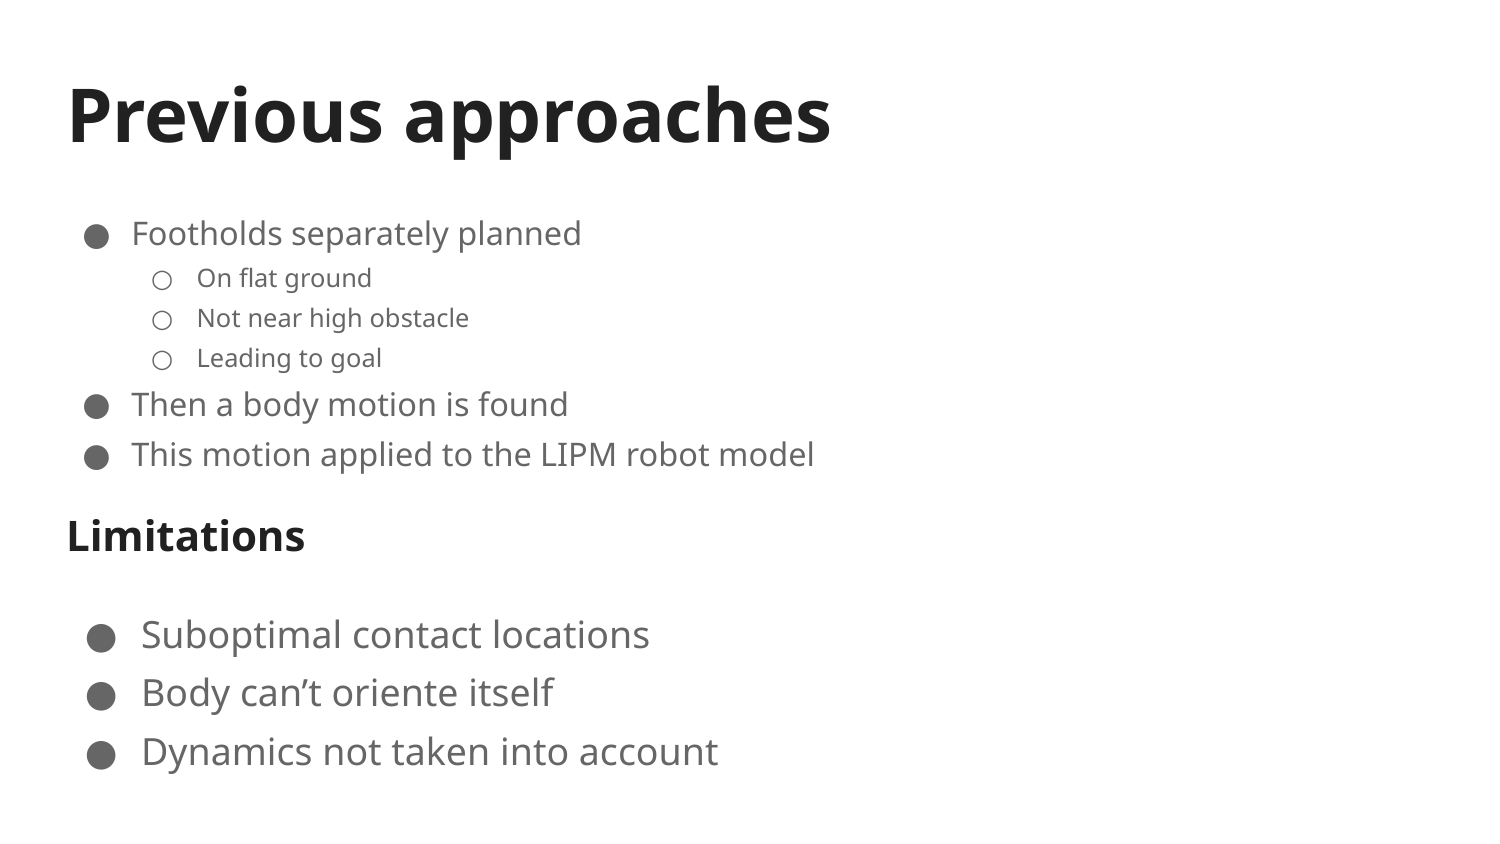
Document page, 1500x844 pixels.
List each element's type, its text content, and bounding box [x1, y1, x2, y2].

list Footholds separately planned On flat ground Not near high obstacle Leading to goal Then a body motion is found This motion applied to the LIPM robot model [51, 189, 1449, 491]
title Previous approaches [51, 48, 1449, 180]
title Limitations [51, 491, 1449, 585]
list Suboptimal contact locations Body can’t oriente itself Dynamics not taken into account [51, 585, 1449, 817]
